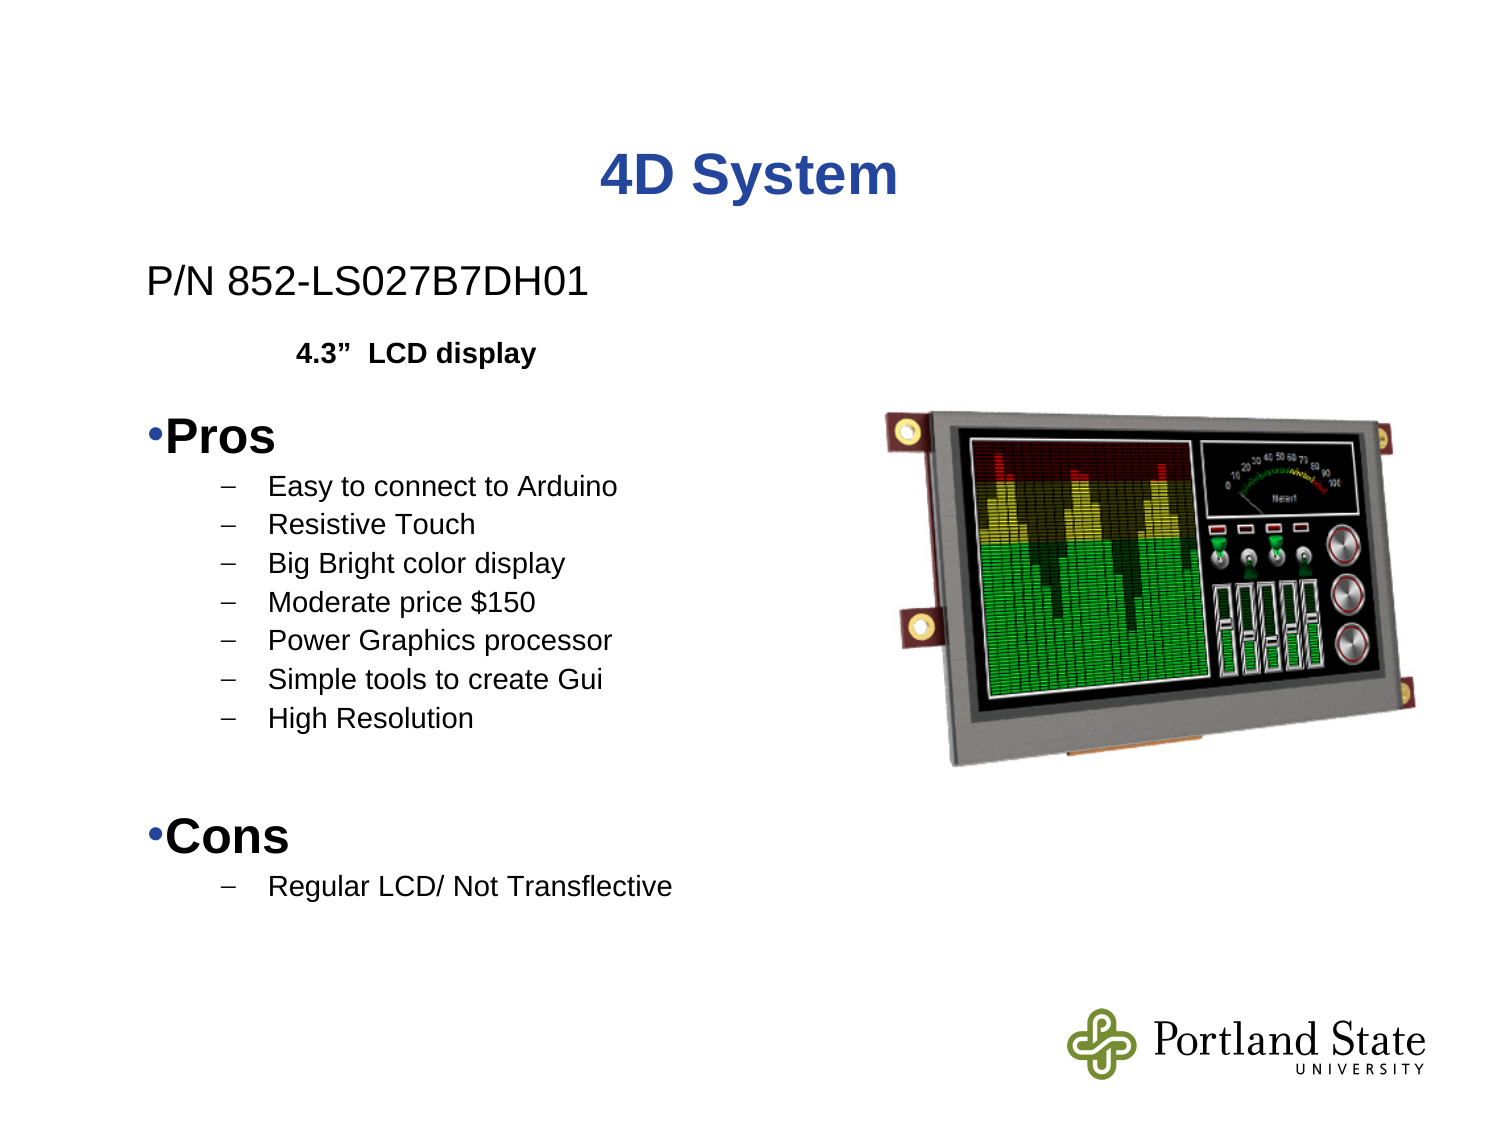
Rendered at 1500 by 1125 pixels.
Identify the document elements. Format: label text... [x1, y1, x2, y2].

picture [1066, 1008, 1426, 1080]
text_box P/N 852-LS027B7DH01 4.3” LCD display Pros Easy to connect to Arduino Resistive Touch Big Bright color display Moderate price $150 Power Graphics processor Simple tools to create Gui High Resolution Cons Regular LCD/ Not Transflective [131, 246, 1500, 928]
picture [738, 370, 1500, 788]
title 4D System [0, 117, 1500, 225]
